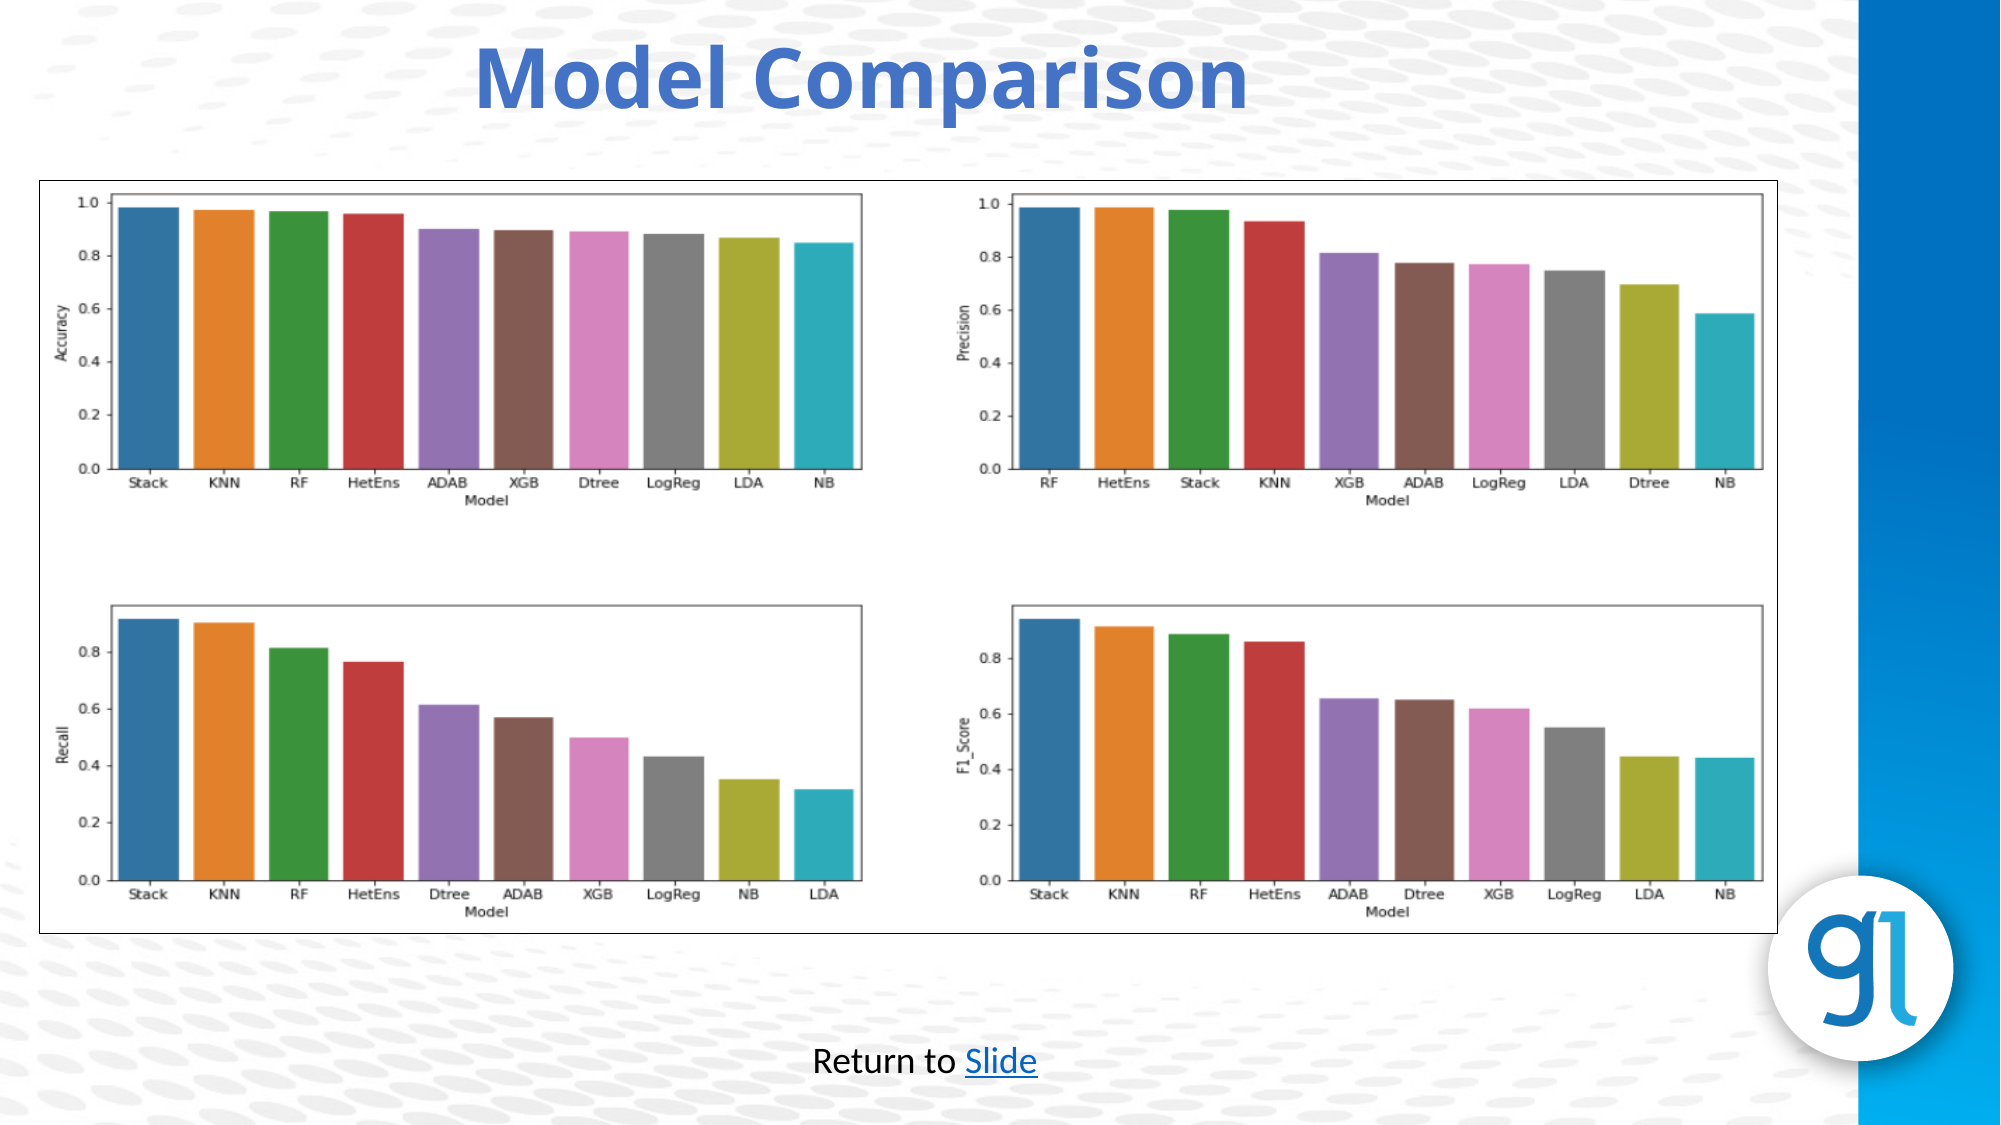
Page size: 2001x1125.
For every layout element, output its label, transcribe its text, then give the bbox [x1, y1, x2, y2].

picture [1798, 905, 1924, 1031]
picture [0, 0, 2000, 1125]
title Model Comparison [0, 19, 1725, 143]
text_box Return to Slide [797, 1028, 1053, 1089]
